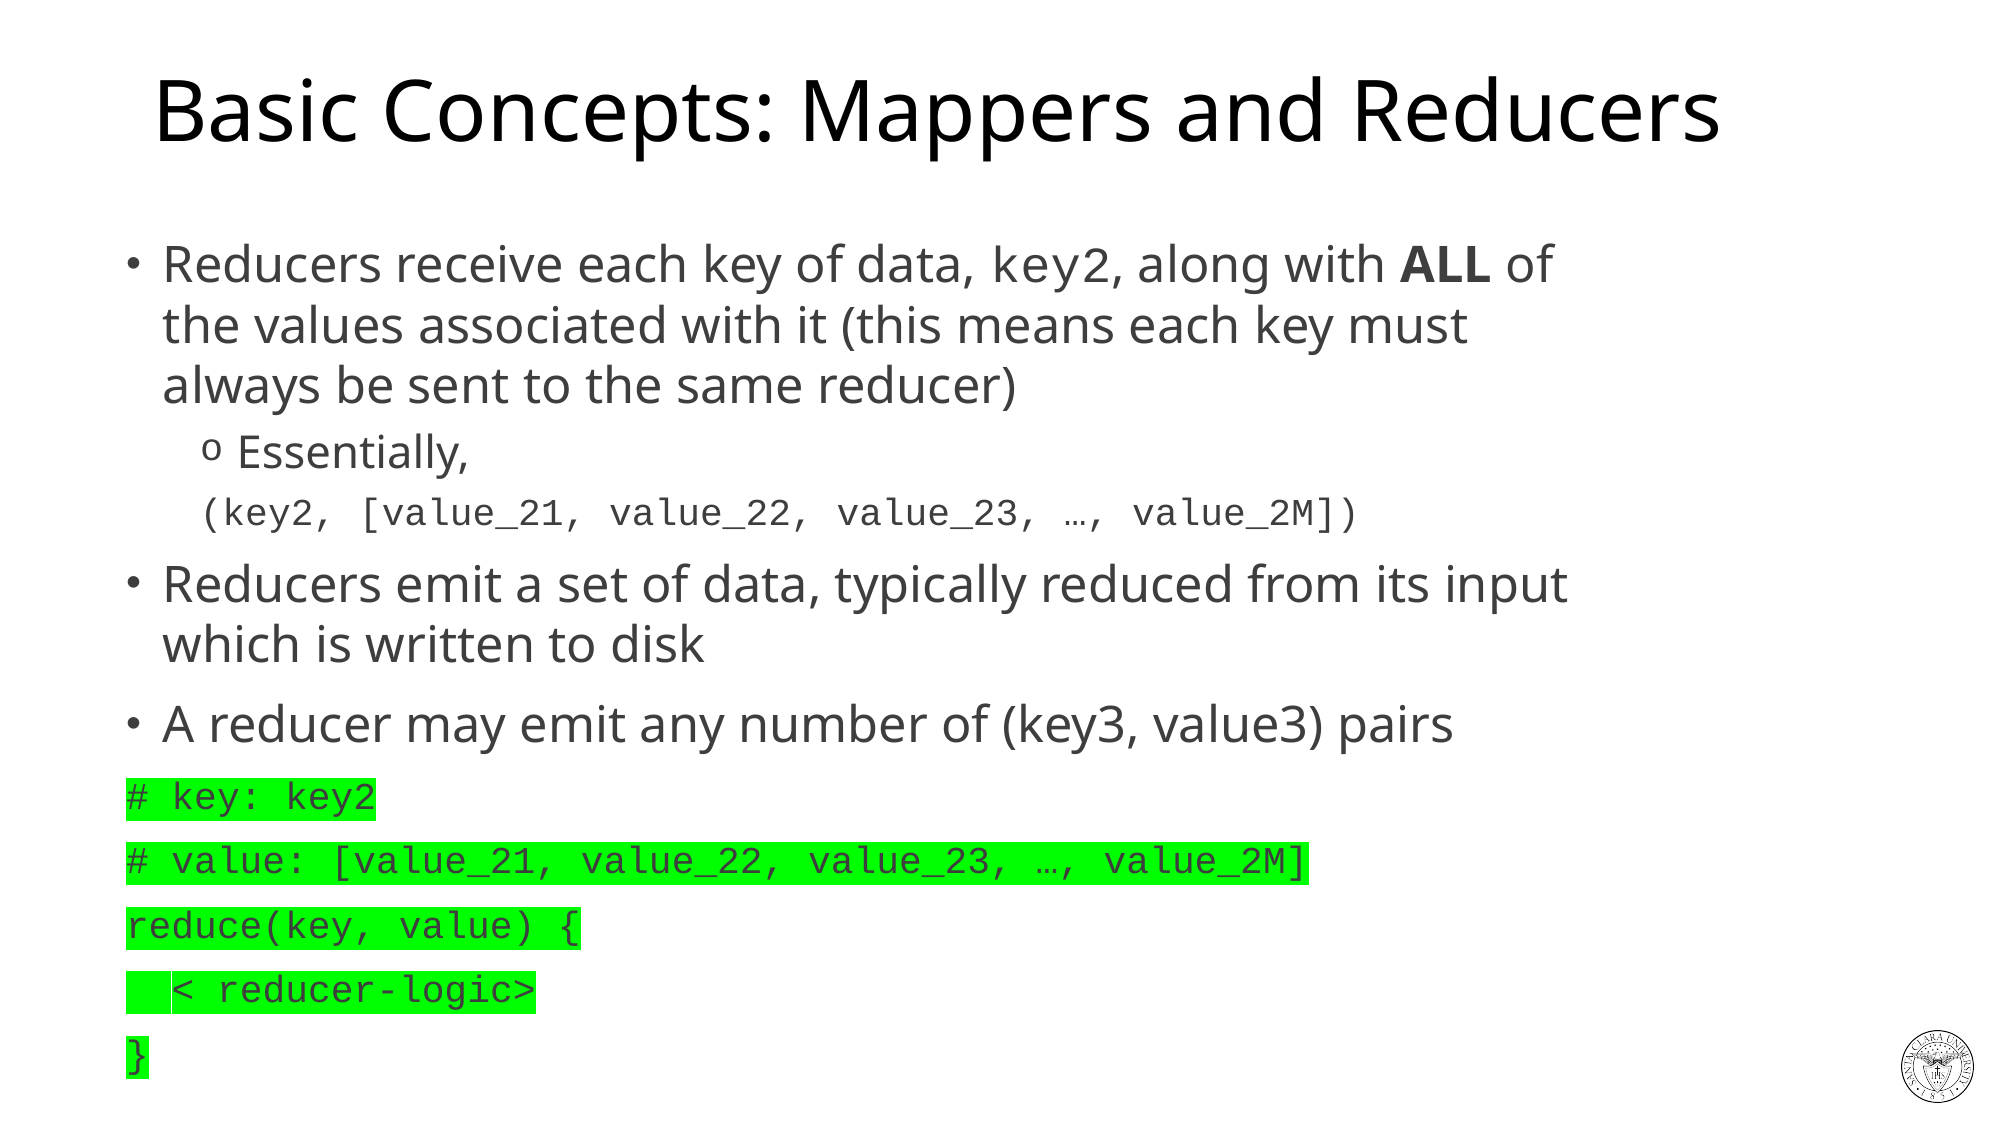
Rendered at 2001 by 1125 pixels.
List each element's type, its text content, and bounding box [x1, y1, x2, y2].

list Reducers receive each key of data, key2, along with ALL of the values associated with it (this means each key must always be sent to the same reducer) Essentially, (key2, [value_21, value_22, value_23, …, value_2M]) Reducers emit a set of data, typically reduced from its input which is written to disk A reducer may emit any number of (key3, value3) pairs # key: key2 # value: [value_21, value_22, value_23, …, value_2M] reduce(key, value) { < reducer-logic> } [111, 224, 1635, 1089]
picture [1901, 1030, 1974, 1103]
title Basic Concepts: Mappers and Reducers [137, 59, 1863, 168]
